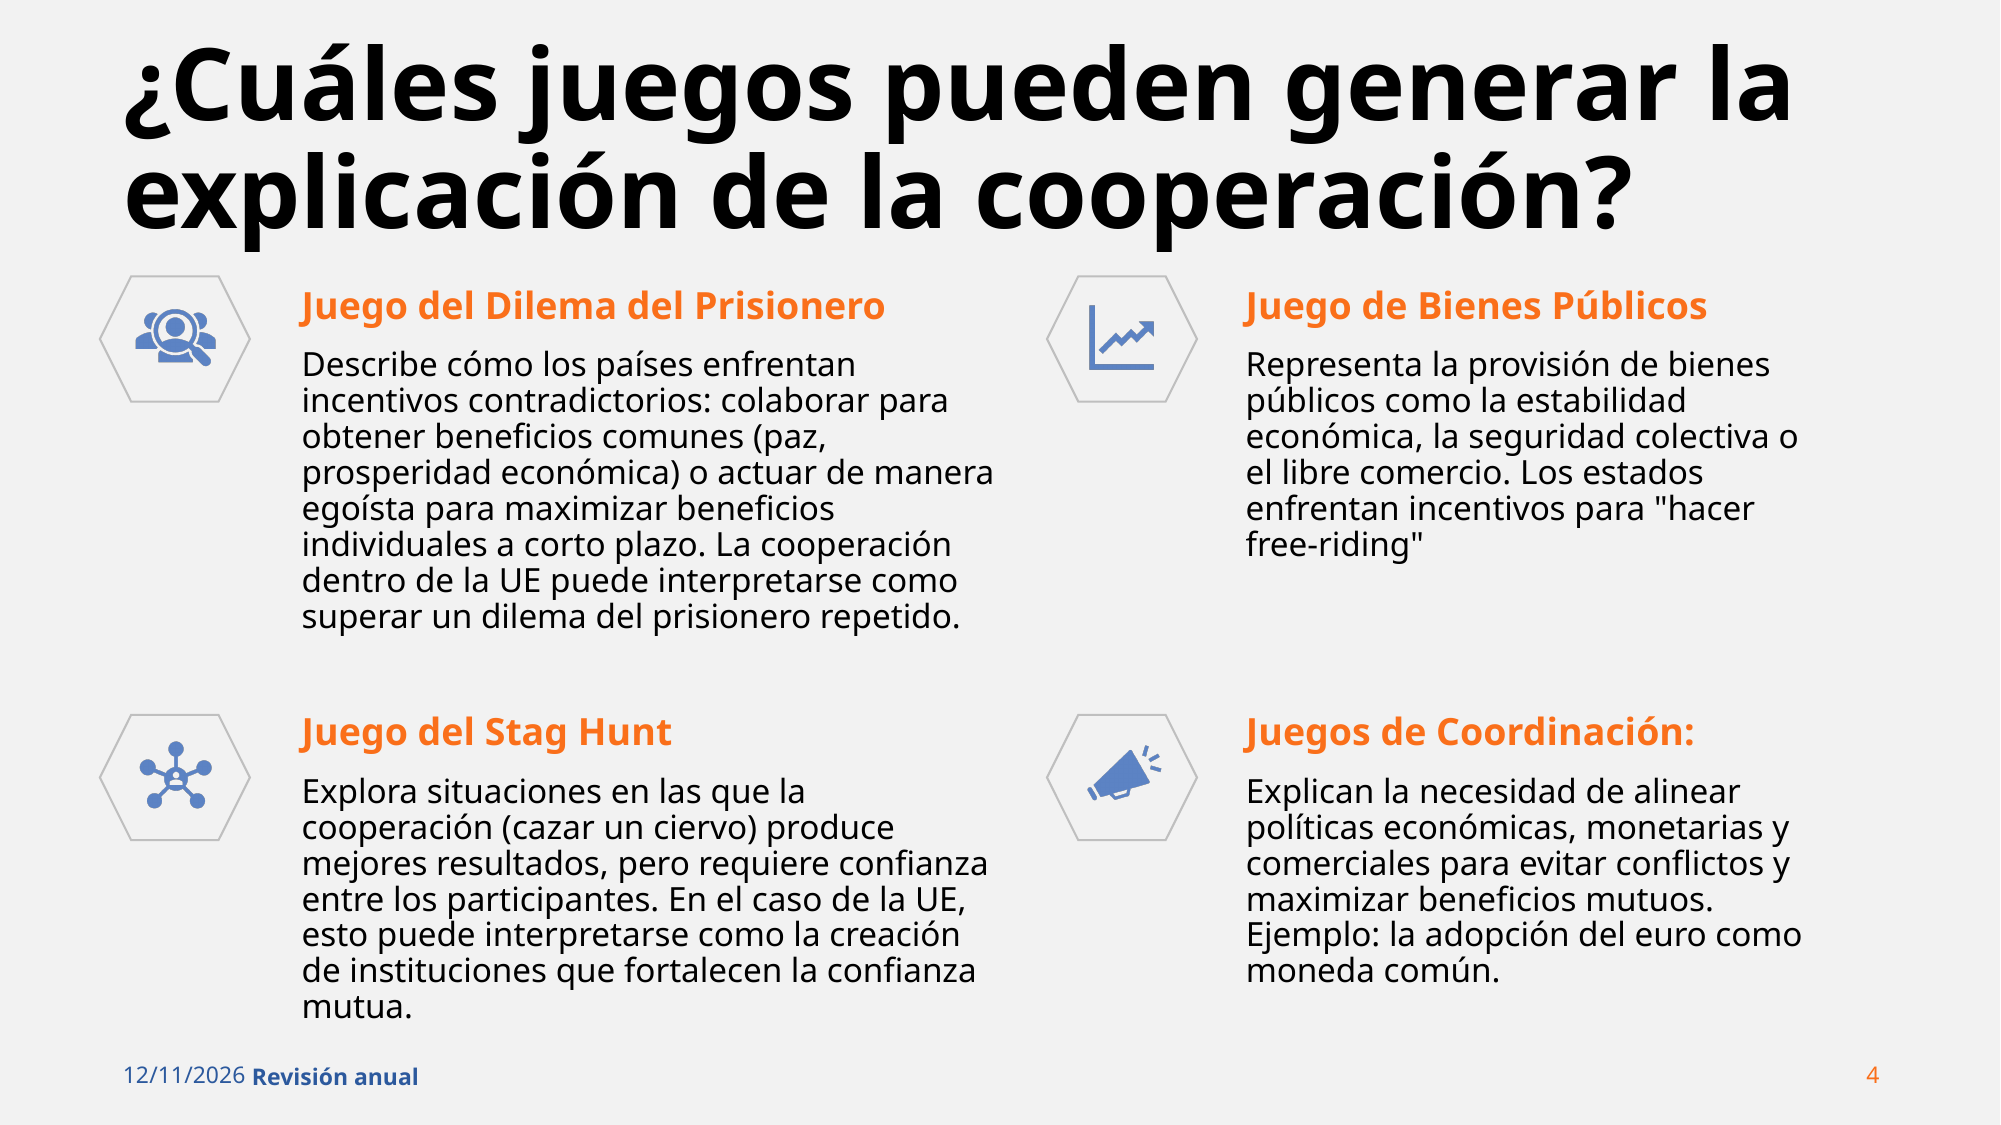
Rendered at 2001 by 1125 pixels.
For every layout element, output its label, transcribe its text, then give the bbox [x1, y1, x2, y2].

text_box [98, 275, 252, 403]
text_box [1045, 275, 1199, 403]
text_box Juego del Stag Hunt Explora situaciones en las que la cooperación (cazar un ciervo) produce mejores resultados, pero requiere confianza entre los participantes. En el caso de la UE, esto puede interpretarse como la creación de instituciones que fortalecen la confianza mutua. [286, 705, 1017, 1034]
text_box [98, 713, 252, 842]
title ¿Cuáles juegos pueden generar la explicación de la cooperación? [108, 26, 1863, 257]
text_box Juego de Bienes Públicos Representa la provisión de bienes públicos como la estabilidad económica, la seguridad colectiva o el libre comercio. Los estados enfrentan incentivos para "hacer free-riding" [1230, 279, 1831, 572]
text_box [1045, 713, 1199, 842]
picture [130, 730, 221, 821]
text_box Juegos de Coordinación: Explican la necesidad de alinear políticas económicas, monetarias y comerciales para evitar conflictos y maximizar beneficios mutuos. Ejemplo: la adopción del euro como moneda común. [1231, 705, 1832, 998]
picture [1078, 728, 1169, 819]
text_box Juego del Dilema del Prisionero Describe cómo los países enfrentan incentivos contradictorios: colaborar para obtener beneficios comunes (paz, prosperidad económica) o actuar de manera egoísta para maximizar beneficios individuales a corto plazo. La cooperación dentro de la UE puede interpretarse como superar un dilema del prisionero repetido. [286, 279, 1017, 643]
picture [1076, 292, 1167, 383]
picture [130, 292, 221, 383]
